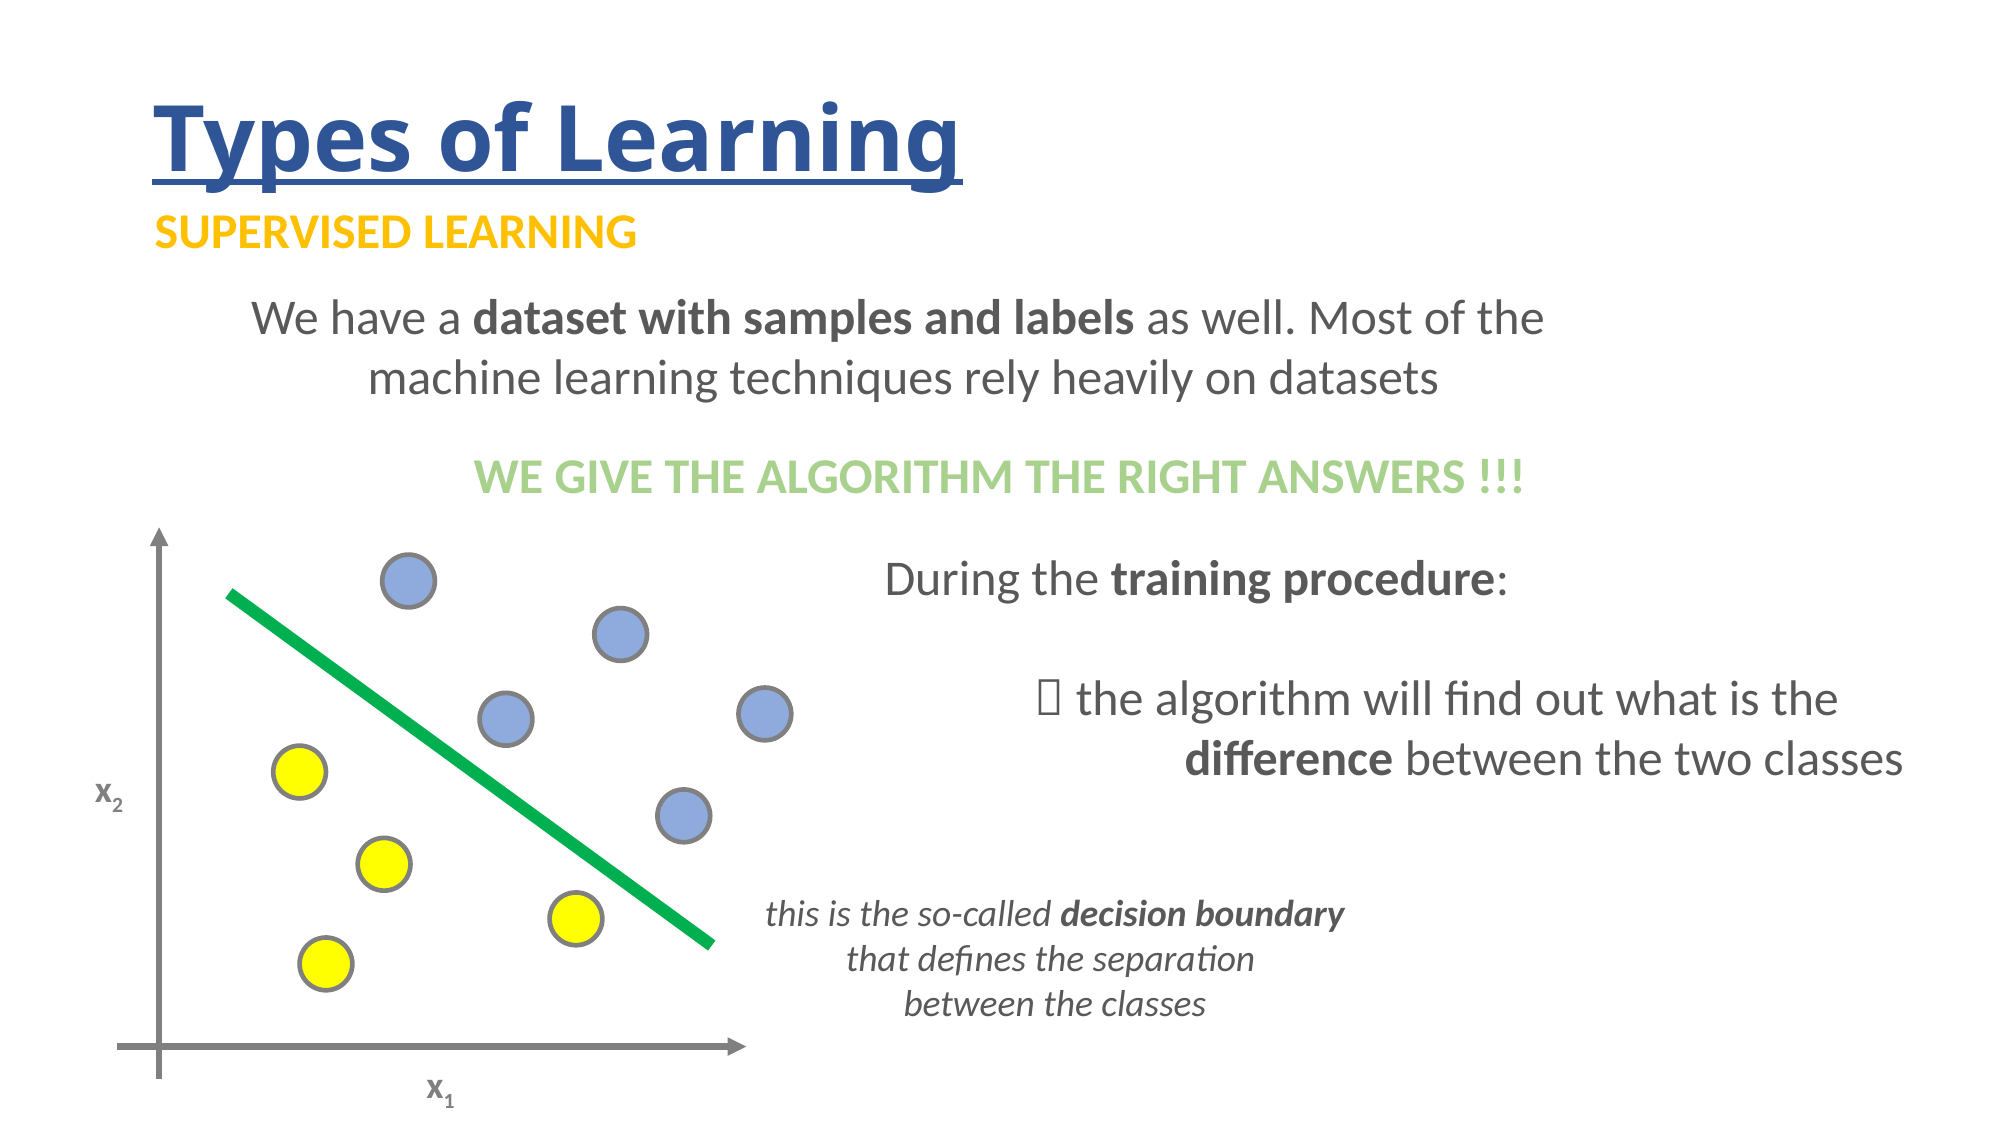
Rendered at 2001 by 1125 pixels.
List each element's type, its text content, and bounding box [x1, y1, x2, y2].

text_box x1 [411, 1054, 470, 1120]
text_box this is the so-called decision boundary that defines the separation between the classes [750, 881, 1360, 1032]
text_box During the training procedure:  the algorithm will find out what is the difference between the two classes [869, 538, 1950, 794]
text_box x2 [80, 757, 138, 824]
text_box We have a dataset with samples and labels as well. Most of the machine learning techniques rely heavily on datasets [236, 276, 1571, 412]
text_box SUPERVISED LEARNING [139, 190, 653, 266]
text_box [381, 553, 436, 593]
text_box [298, 946, 354, 992]
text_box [228, 593, 712, 946]
title Types of Learning [137, 33, 1863, 251]
text_box [737, 686, 793, 742]
text_box WE GIVE THE ALGORITHM THE RIGHT ANSWERS !!! [458, 436, 1541, 511]
